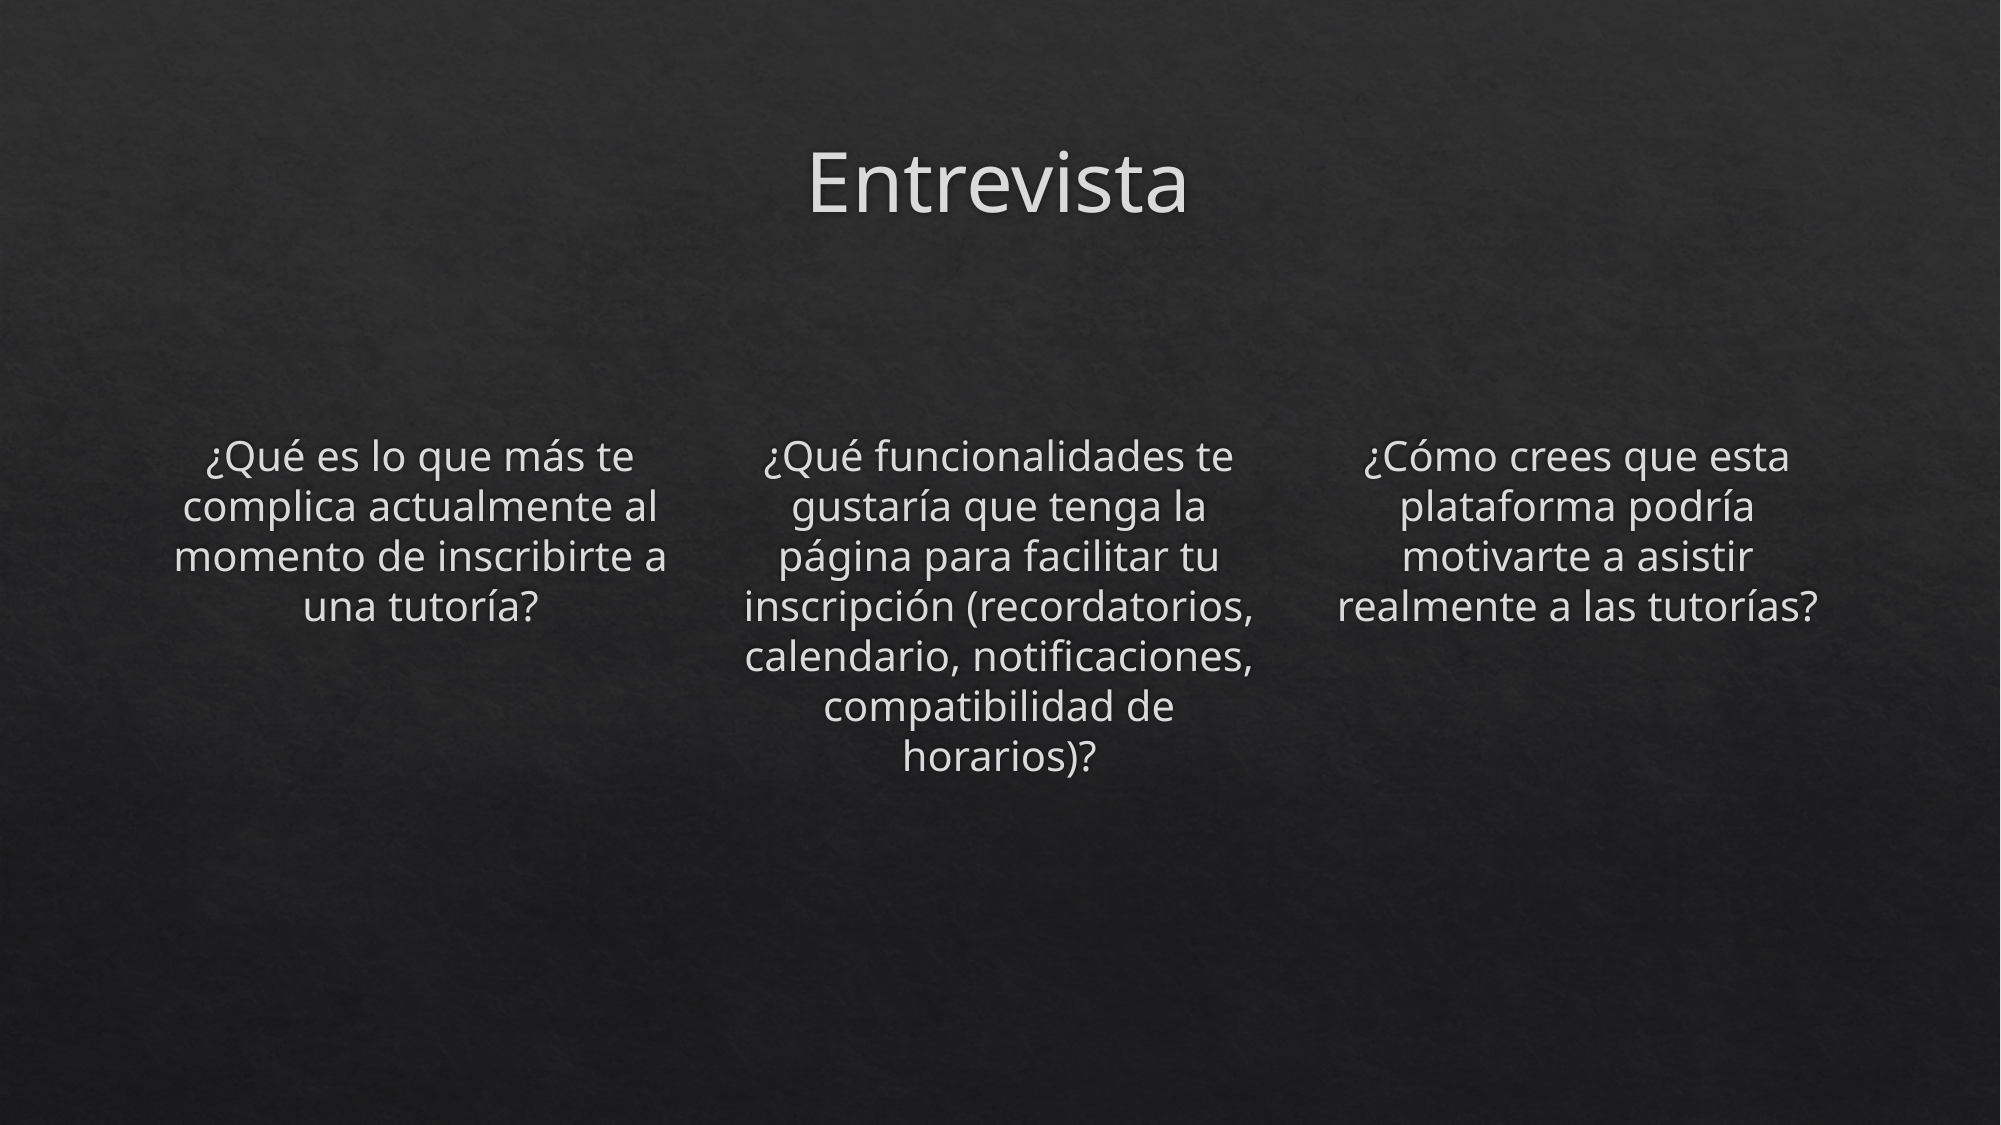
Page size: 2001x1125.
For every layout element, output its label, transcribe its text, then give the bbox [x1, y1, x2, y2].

list ¿Qué funcionalidades te gustaría que tenga la página para facilitar tu inscripción (recordatorios, calendario, notificaciones, compatibilidad de horarios)? [728, 421, 1270, 950]
list ¿Qué es lo que más te complica actualmente al momento de inscribirte a una tutoría? [149, 421, 692, 950]
title Entrevista [149, 99, 1849, 260]
list ¿Cómo crees que esta plataforma podría motivarte a asistir realmente a las tutorías? [1306, 421, 1849, 950]
